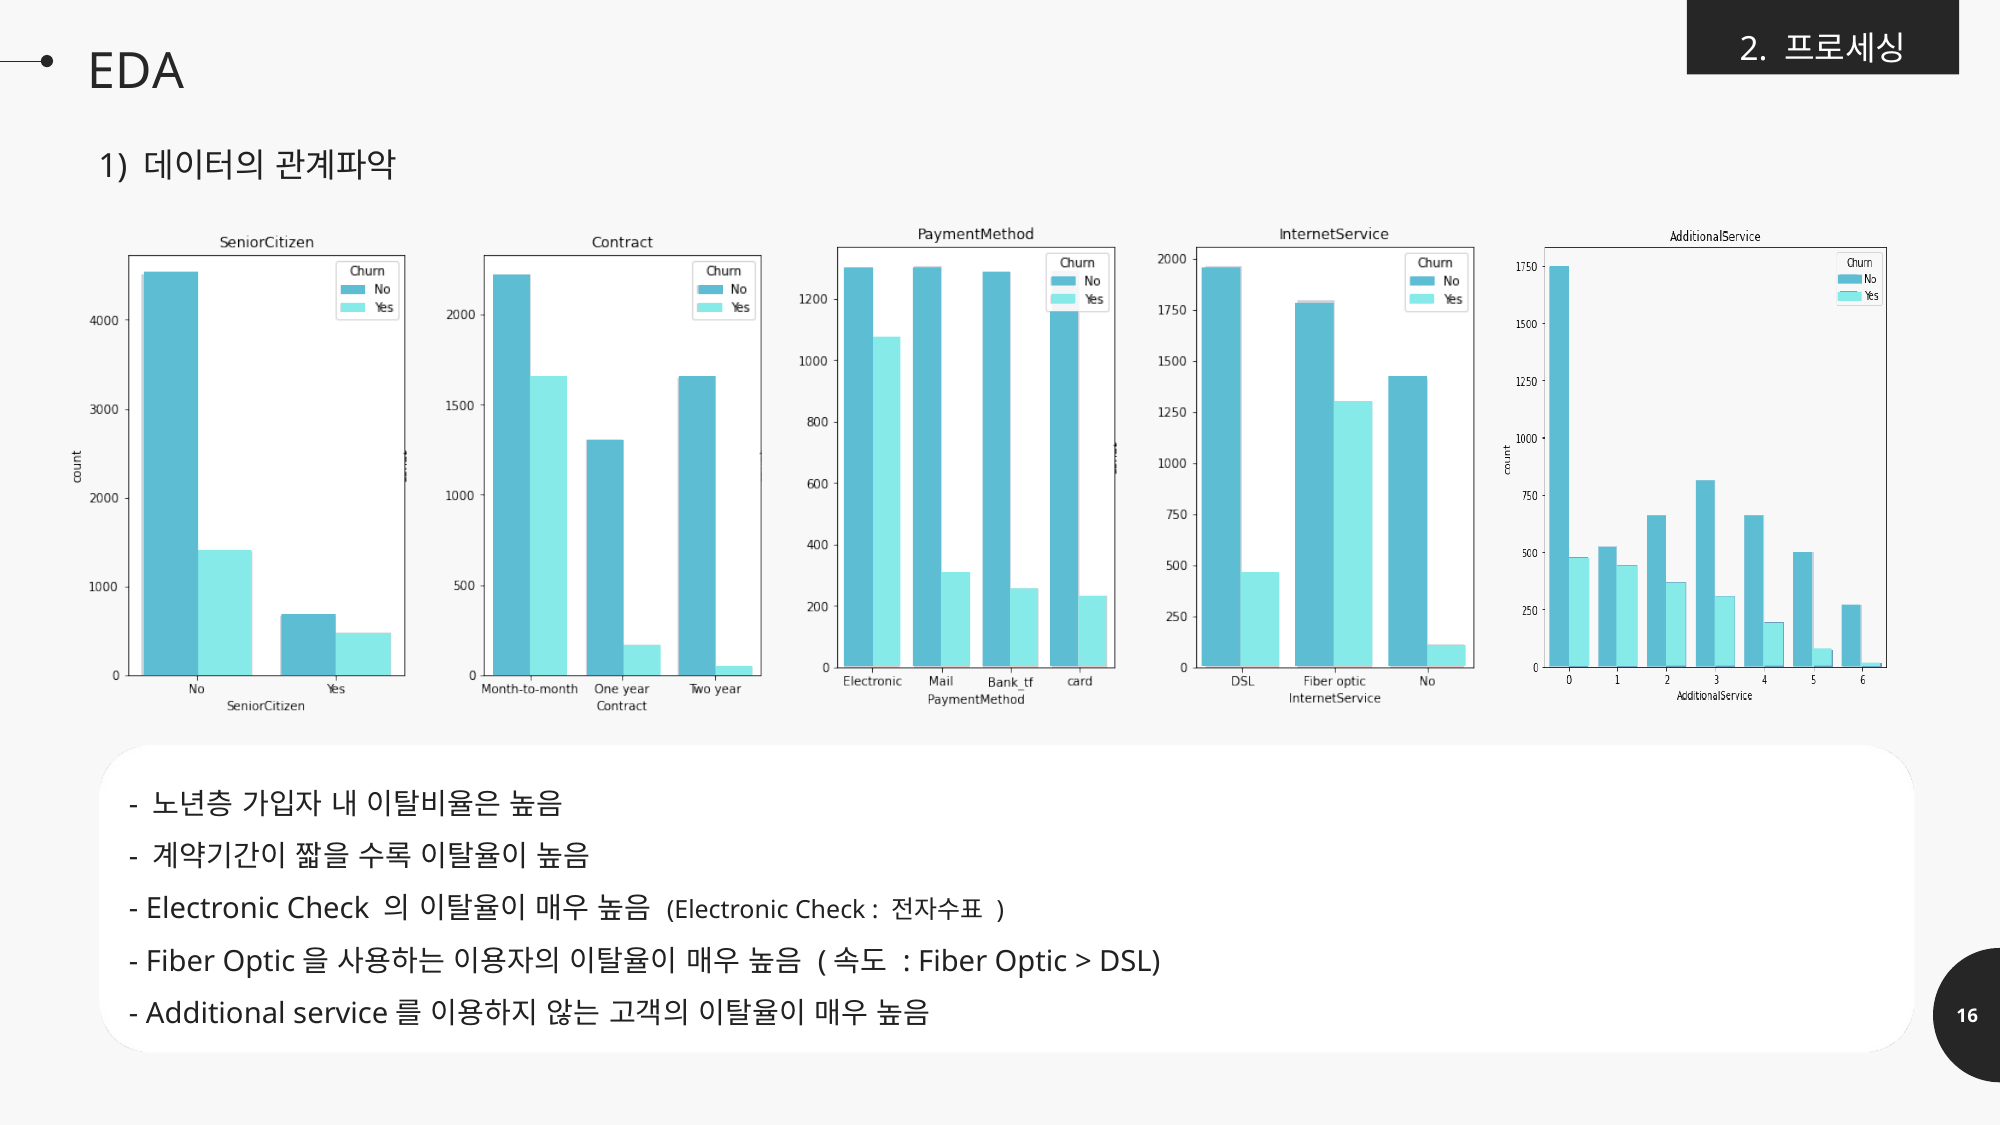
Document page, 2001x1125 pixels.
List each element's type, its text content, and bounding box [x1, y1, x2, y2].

text_box - 노년층 가입자 내 이탈비율은 높음 - 계약기간이 짧을 수록 이탈율이 높음 - Electronic Check 의 이탈율이 매우 높음 (Electronic Check : 전자수표 ) - Fiber Optic을 사용하는 이용자의 이탈율이 매우 높음 (속도 : Fiber Optic > DSL) - Additional service를 이용하지 않는 고객의 이탈율이 매우 높음 [104, 749, 1914, 1051]
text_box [63, 222, 1900, 715]
text_box 1) 데이터의 관계파악 [83, 136, 1084, 192]
text_box EDA [69, 14, 697, 108]
slide_number 16 [1933, 985, 2000, 1046]
text_box 2. 프로세싱 [1686, 0, 1960, 75]
